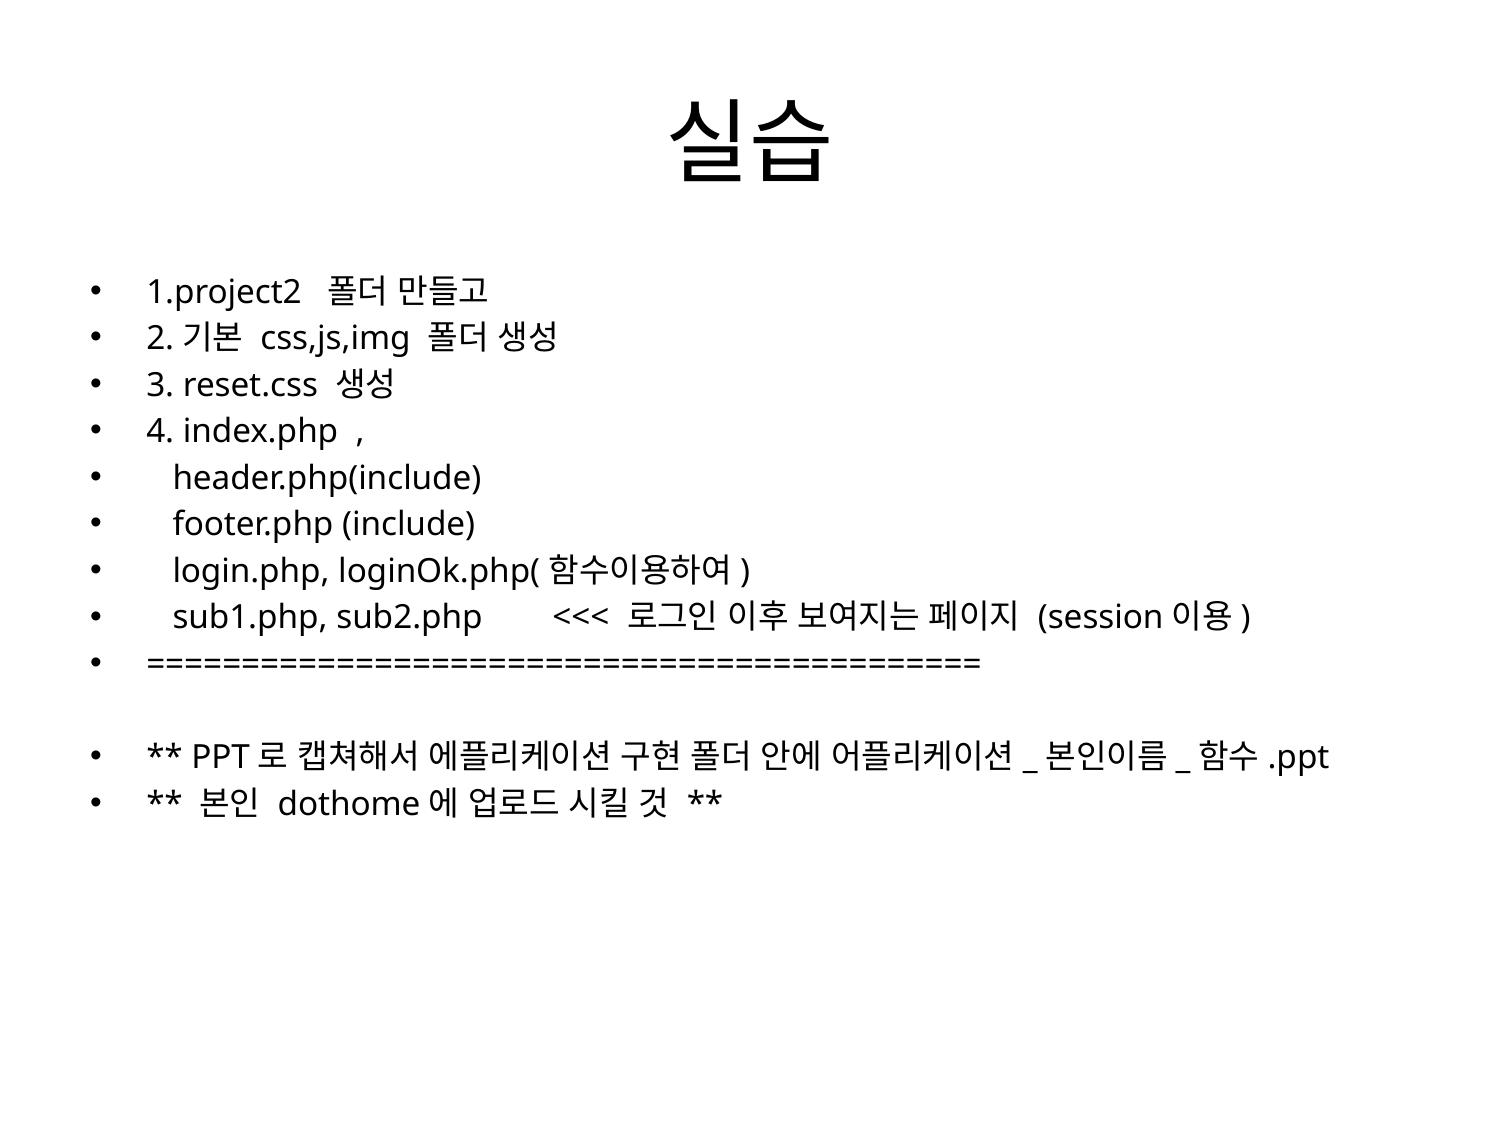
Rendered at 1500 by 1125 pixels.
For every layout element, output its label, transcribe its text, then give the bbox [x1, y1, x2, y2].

list 1.project2 폴더 만들고 2.기본 css,js,img 폴더 생성 3. reset.css 생성 4. index.php , header.php(include) footer.php (include) login.php, loginOk.php(함수이용하여) sub1.php, sub2.php <<< 로그인 이후 보여지는 페이지 (session이용) ============================================ ** PPT로 캡쳐해서 에플리케이션 구현 폴더 안에 어플리케이션_본인이름_함수.ppt ** 본인 dothome에 업로드 시킬 것 ** [75, 262, 1425, 1005]
title 실습 [75, 45, 1425, 233]
